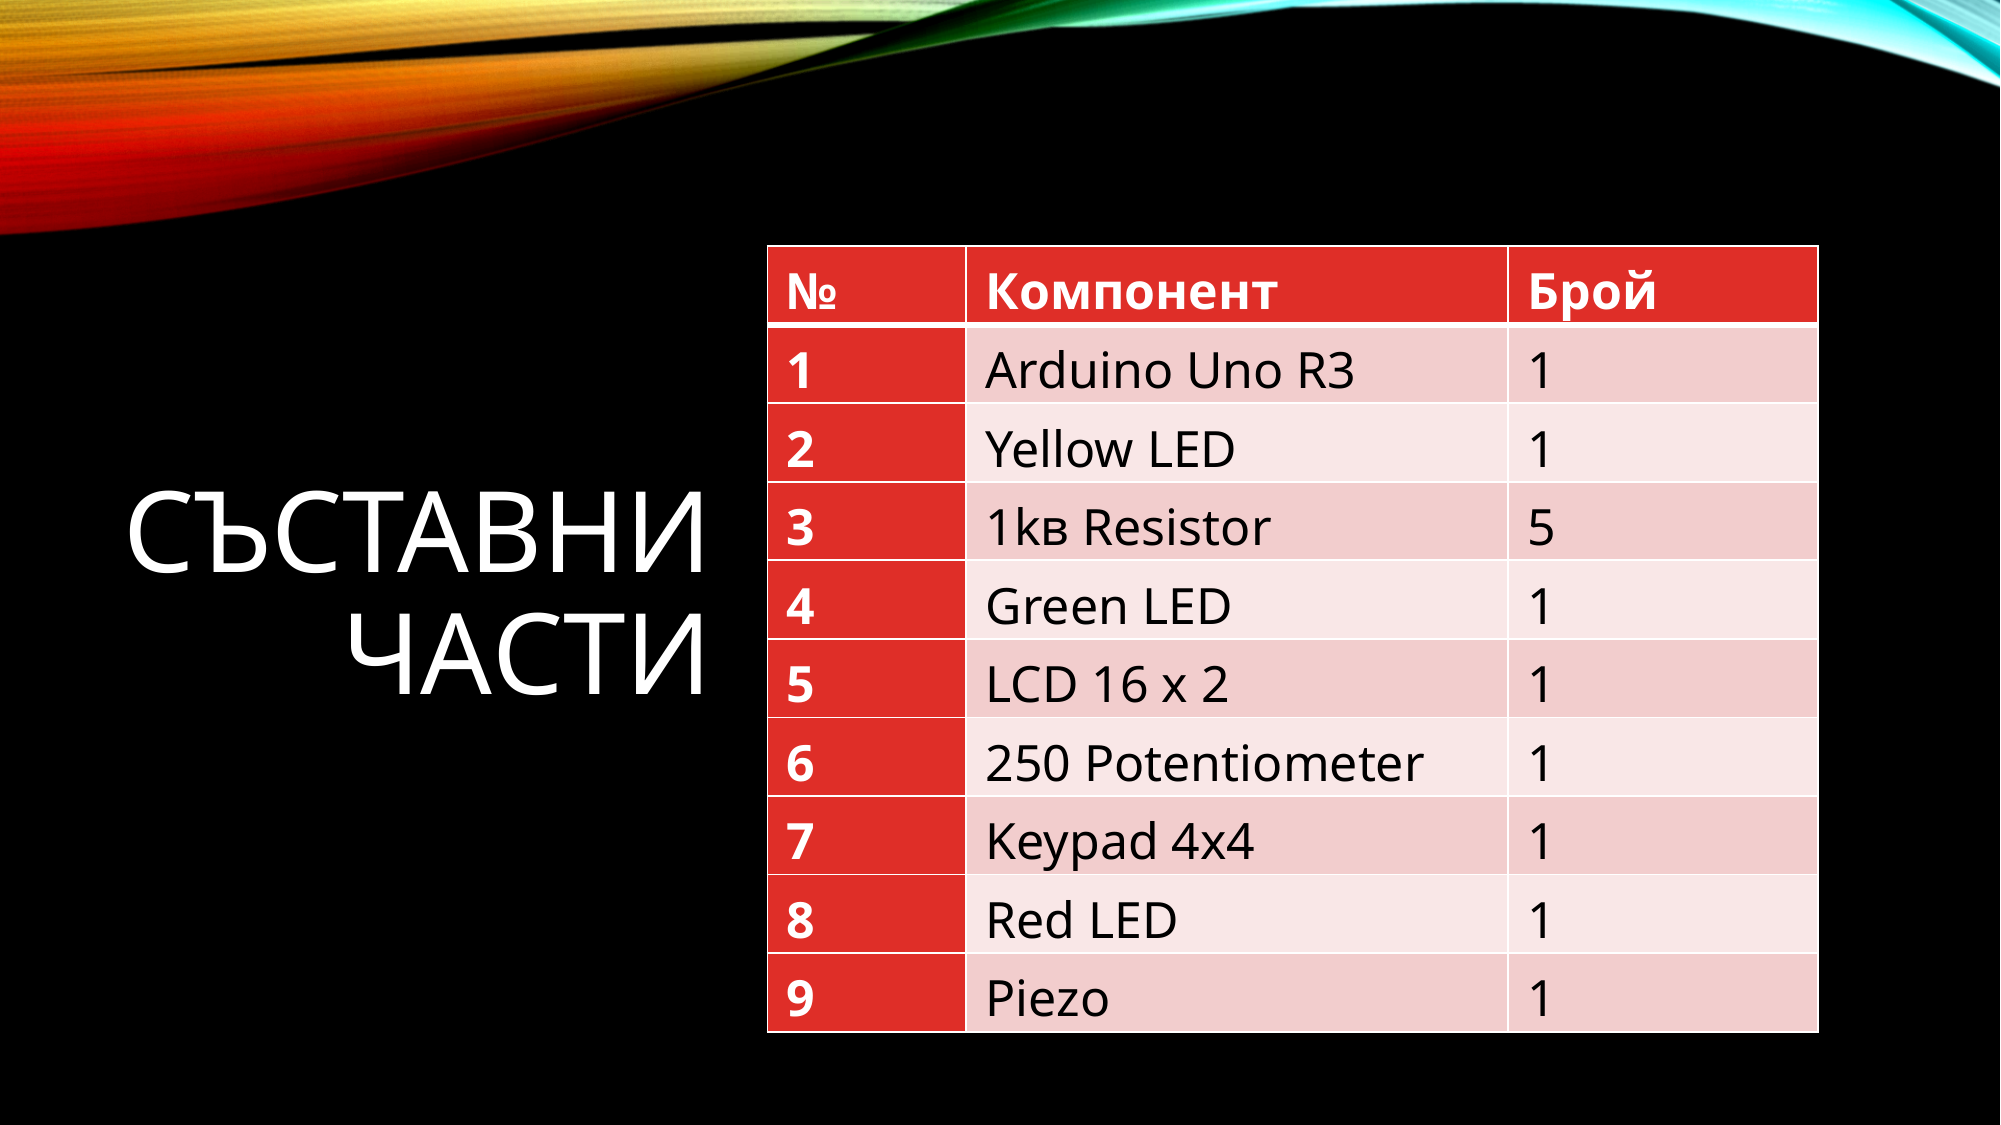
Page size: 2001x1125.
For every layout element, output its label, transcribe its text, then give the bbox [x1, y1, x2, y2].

table_cell Green LED [967, 561, 1507, 638]
table_cell 1 [1509, 797, 1817, 874]
table_cell LCD 16 x 2 [967, 640, 1507, 717]
table_cell 3 [768, 483, 965, 559]
table_cell 2 [768, 404, 965, 481]
table_cell 1 [768, 328, 965, 402]
table_header Компонент [967, 247, 1507, 322]
table_cell 1 [1509, 404, 1817, 481]
table_cell 5 [1509, 483, 1817, 559]
table_cell 9 [768, 954, 965, 1031]
table_cell Piezo [967, 954, 1507, 1031]
table_cell Red LED [967, 875, 1507, 952]
table_header № [768, 247, 965, 322]
table_cell 1 [1509, 561, 1817, 638]
picture [0, 0, 2000, 237]
table_header Брой [1509, 247, 1817, 322]
table_cell 7 [768, 797, 965, 874]
title Съставни части [0, 237, 728, 1020]
table_cell 1 [1509, 640, 1817, 717]
table_cell 4 [768, 561, 965, 638]
table_cell Arduino Uno R3 [967, 328, 1507, 402]
text_box [0, 237, 2000, 1125]
table_cell 1 [1509, 875, 1817, 952]
table_cell 1 [1509, 954, 1817, 1031]
table_cell 250 Potentiometer [967, 718, 1507, 795]
table_cell 5 [768, 640, 965, 717]
table_cell 6 [768, 718, 965, 795]
table_cell 8 [768, 875, 965, 952]
table_cell 1kв Resistor [967, 483, 1507, 559]
table_cell 1 [1509, 328, 1817, 402]
table_cell Keypad 4x4 [967, 797, 1507, 874]
table_cell Yellow LED [967, 404, 1507, 481]
table_cell 1 [1509, 718, 1817, 795]
